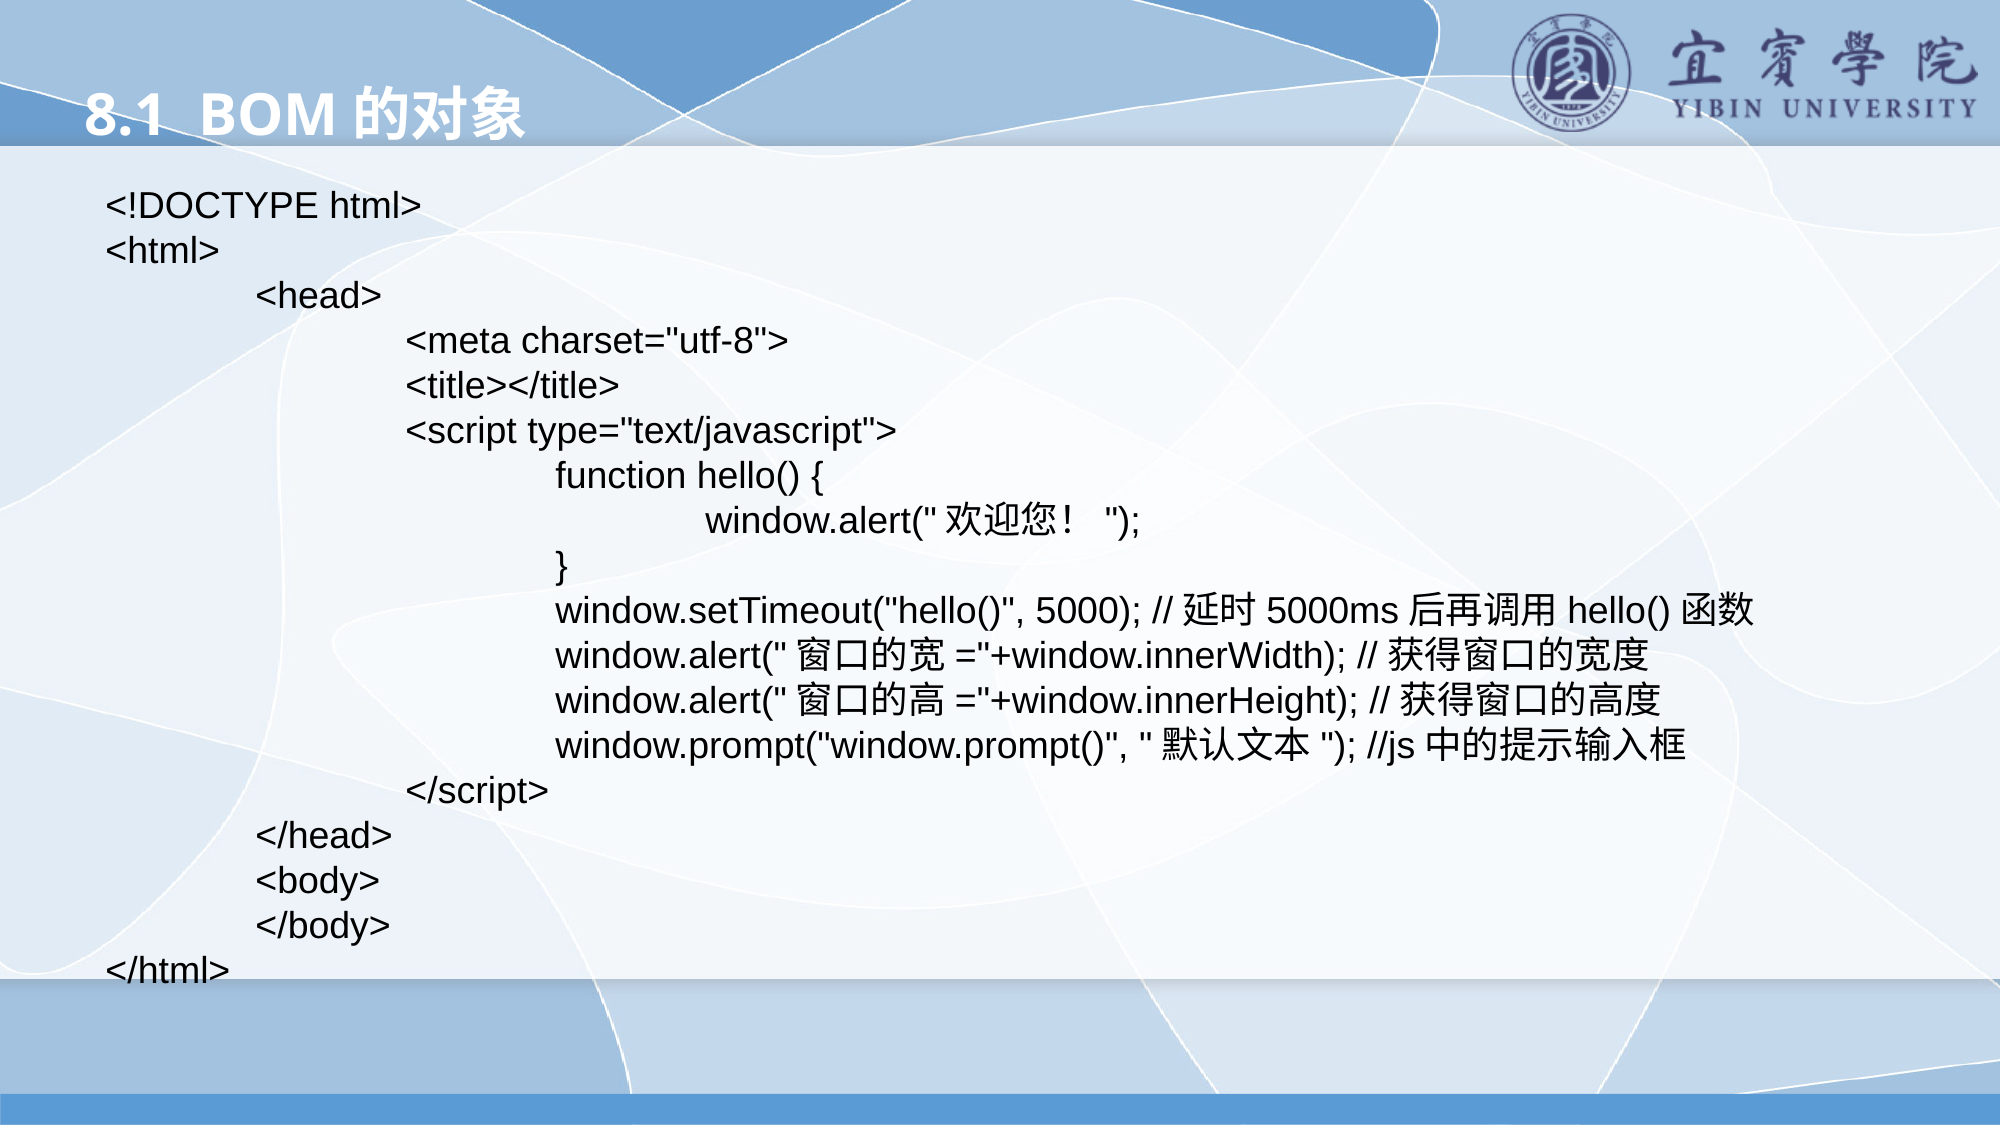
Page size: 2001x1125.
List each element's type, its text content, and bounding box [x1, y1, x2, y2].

text_box 8.1 BOM的对象 [67, 67, 1142, 156]
text_box <!DOCTYPE html> <html> <head> <meta charset="utf-8"> <title></title> <script type="text/javascript"> function hello() { window.alert("欢迎您！"); } window.setTimeout("hello()", 5000); //延时5000ms后再调用hello()函数 window.alert("窗口的宽="+window.innerWidth); //获得窗口的宽度 window.alert("窗口的高="+window.innerHeight); //获得窗口的高度 window.prompt("window.prompt()", "默认文本"); //js中的提示输入框 </script> </head> <body> </body> </html> [90, 173, 1910, 999]
picture [1510, 12, 1978, 134]
text_box [0, 1093, 2000, 1125]
